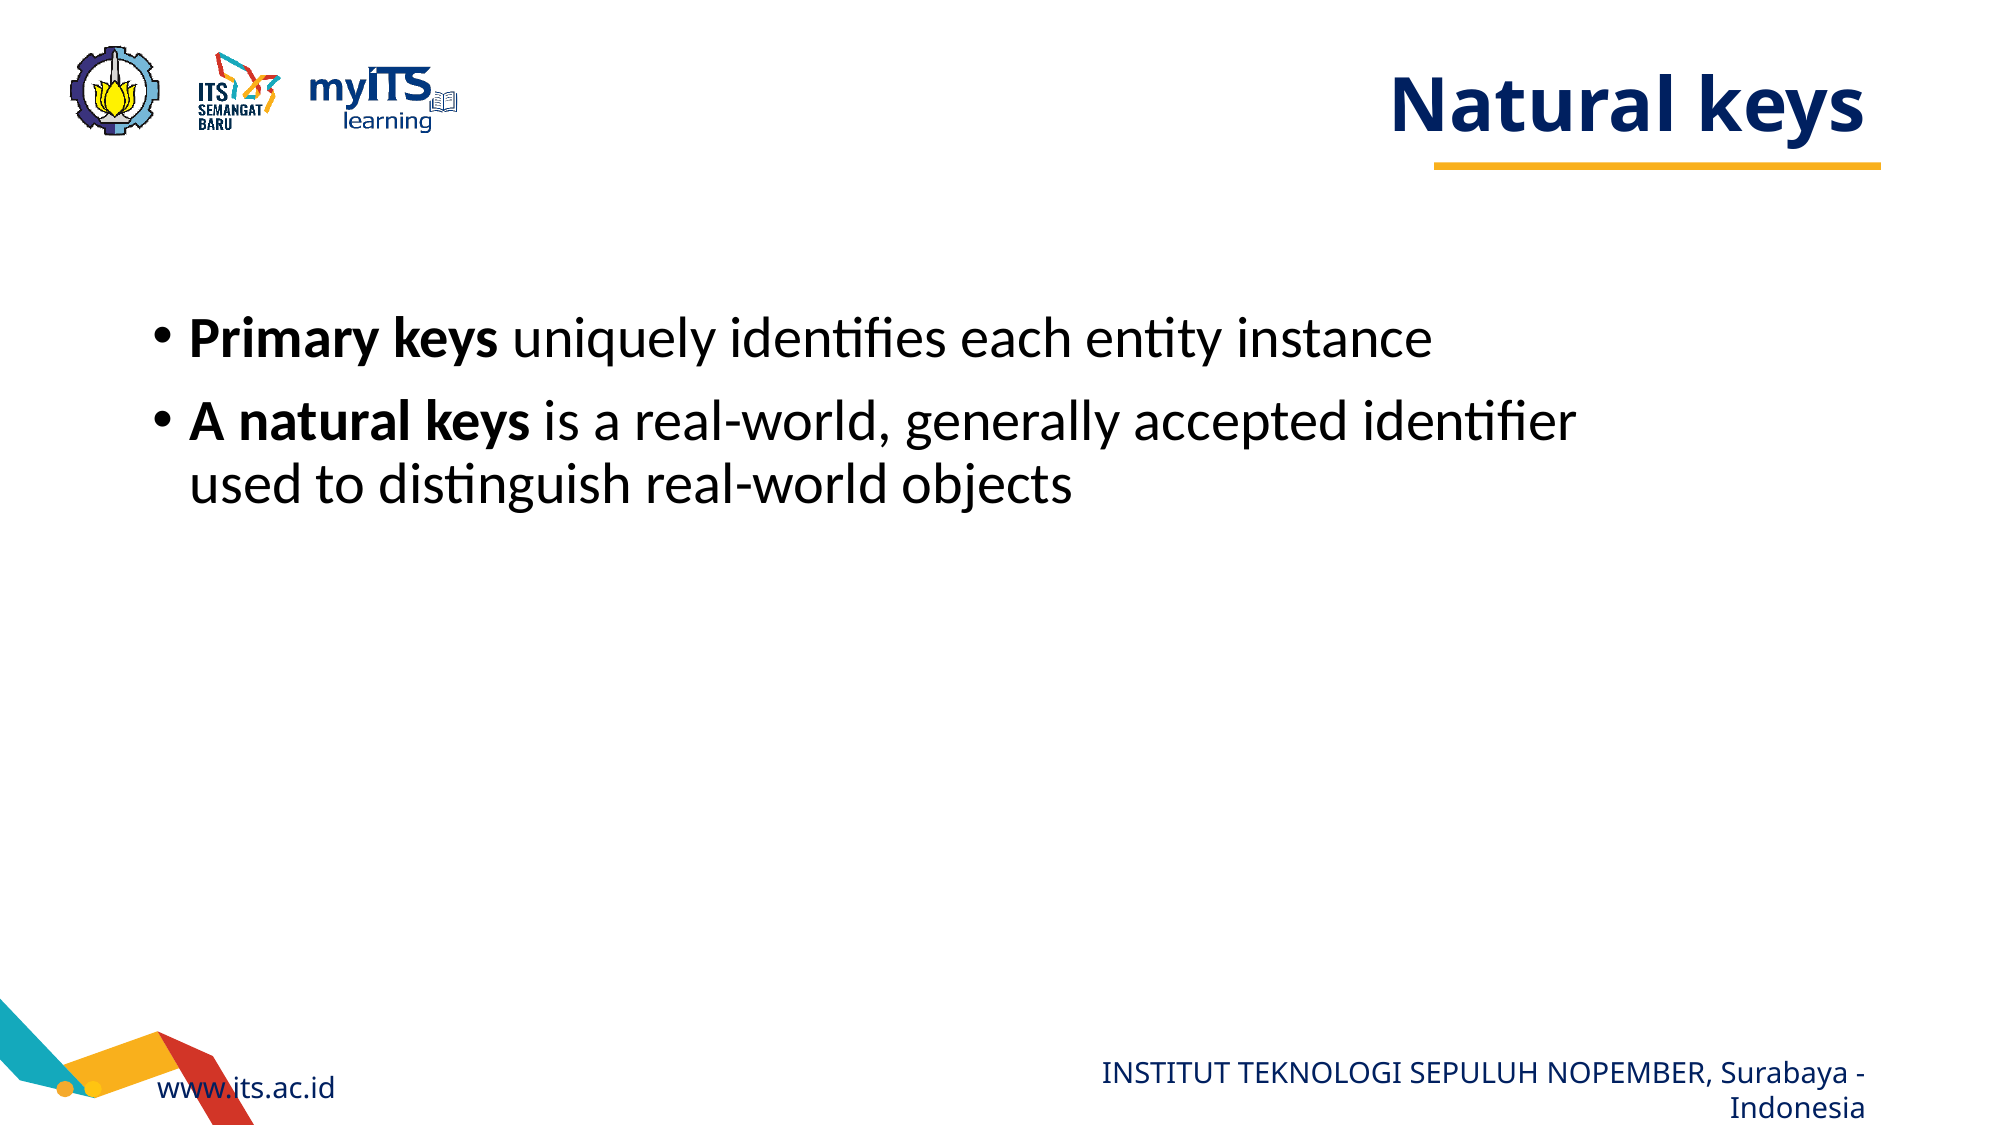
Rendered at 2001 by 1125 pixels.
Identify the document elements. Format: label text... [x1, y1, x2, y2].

text_box [1433, 161, 1882, 171]
text_box Natural keys [512, 17, 1881, 156]
picture [0, 1019, 275, 1125]
picture [69, 45, 160, 136]
text_box INSTITUT TEKNOLOGI SEPULUH NOPEMBER, Surabaya - Indonesia [944, 1046, 1881, 1125]
picture [188, 39, 482, 150]
text_box www.its.ac.id [275, 1061, 785, 1112]
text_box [56, 1080, 102, 1098]
list Primary keys uniquely identifies each entity instance A natural keys is a real-world, generally accepted identifier used to distinguish real-world objects [137, 299, 1616, 825]
